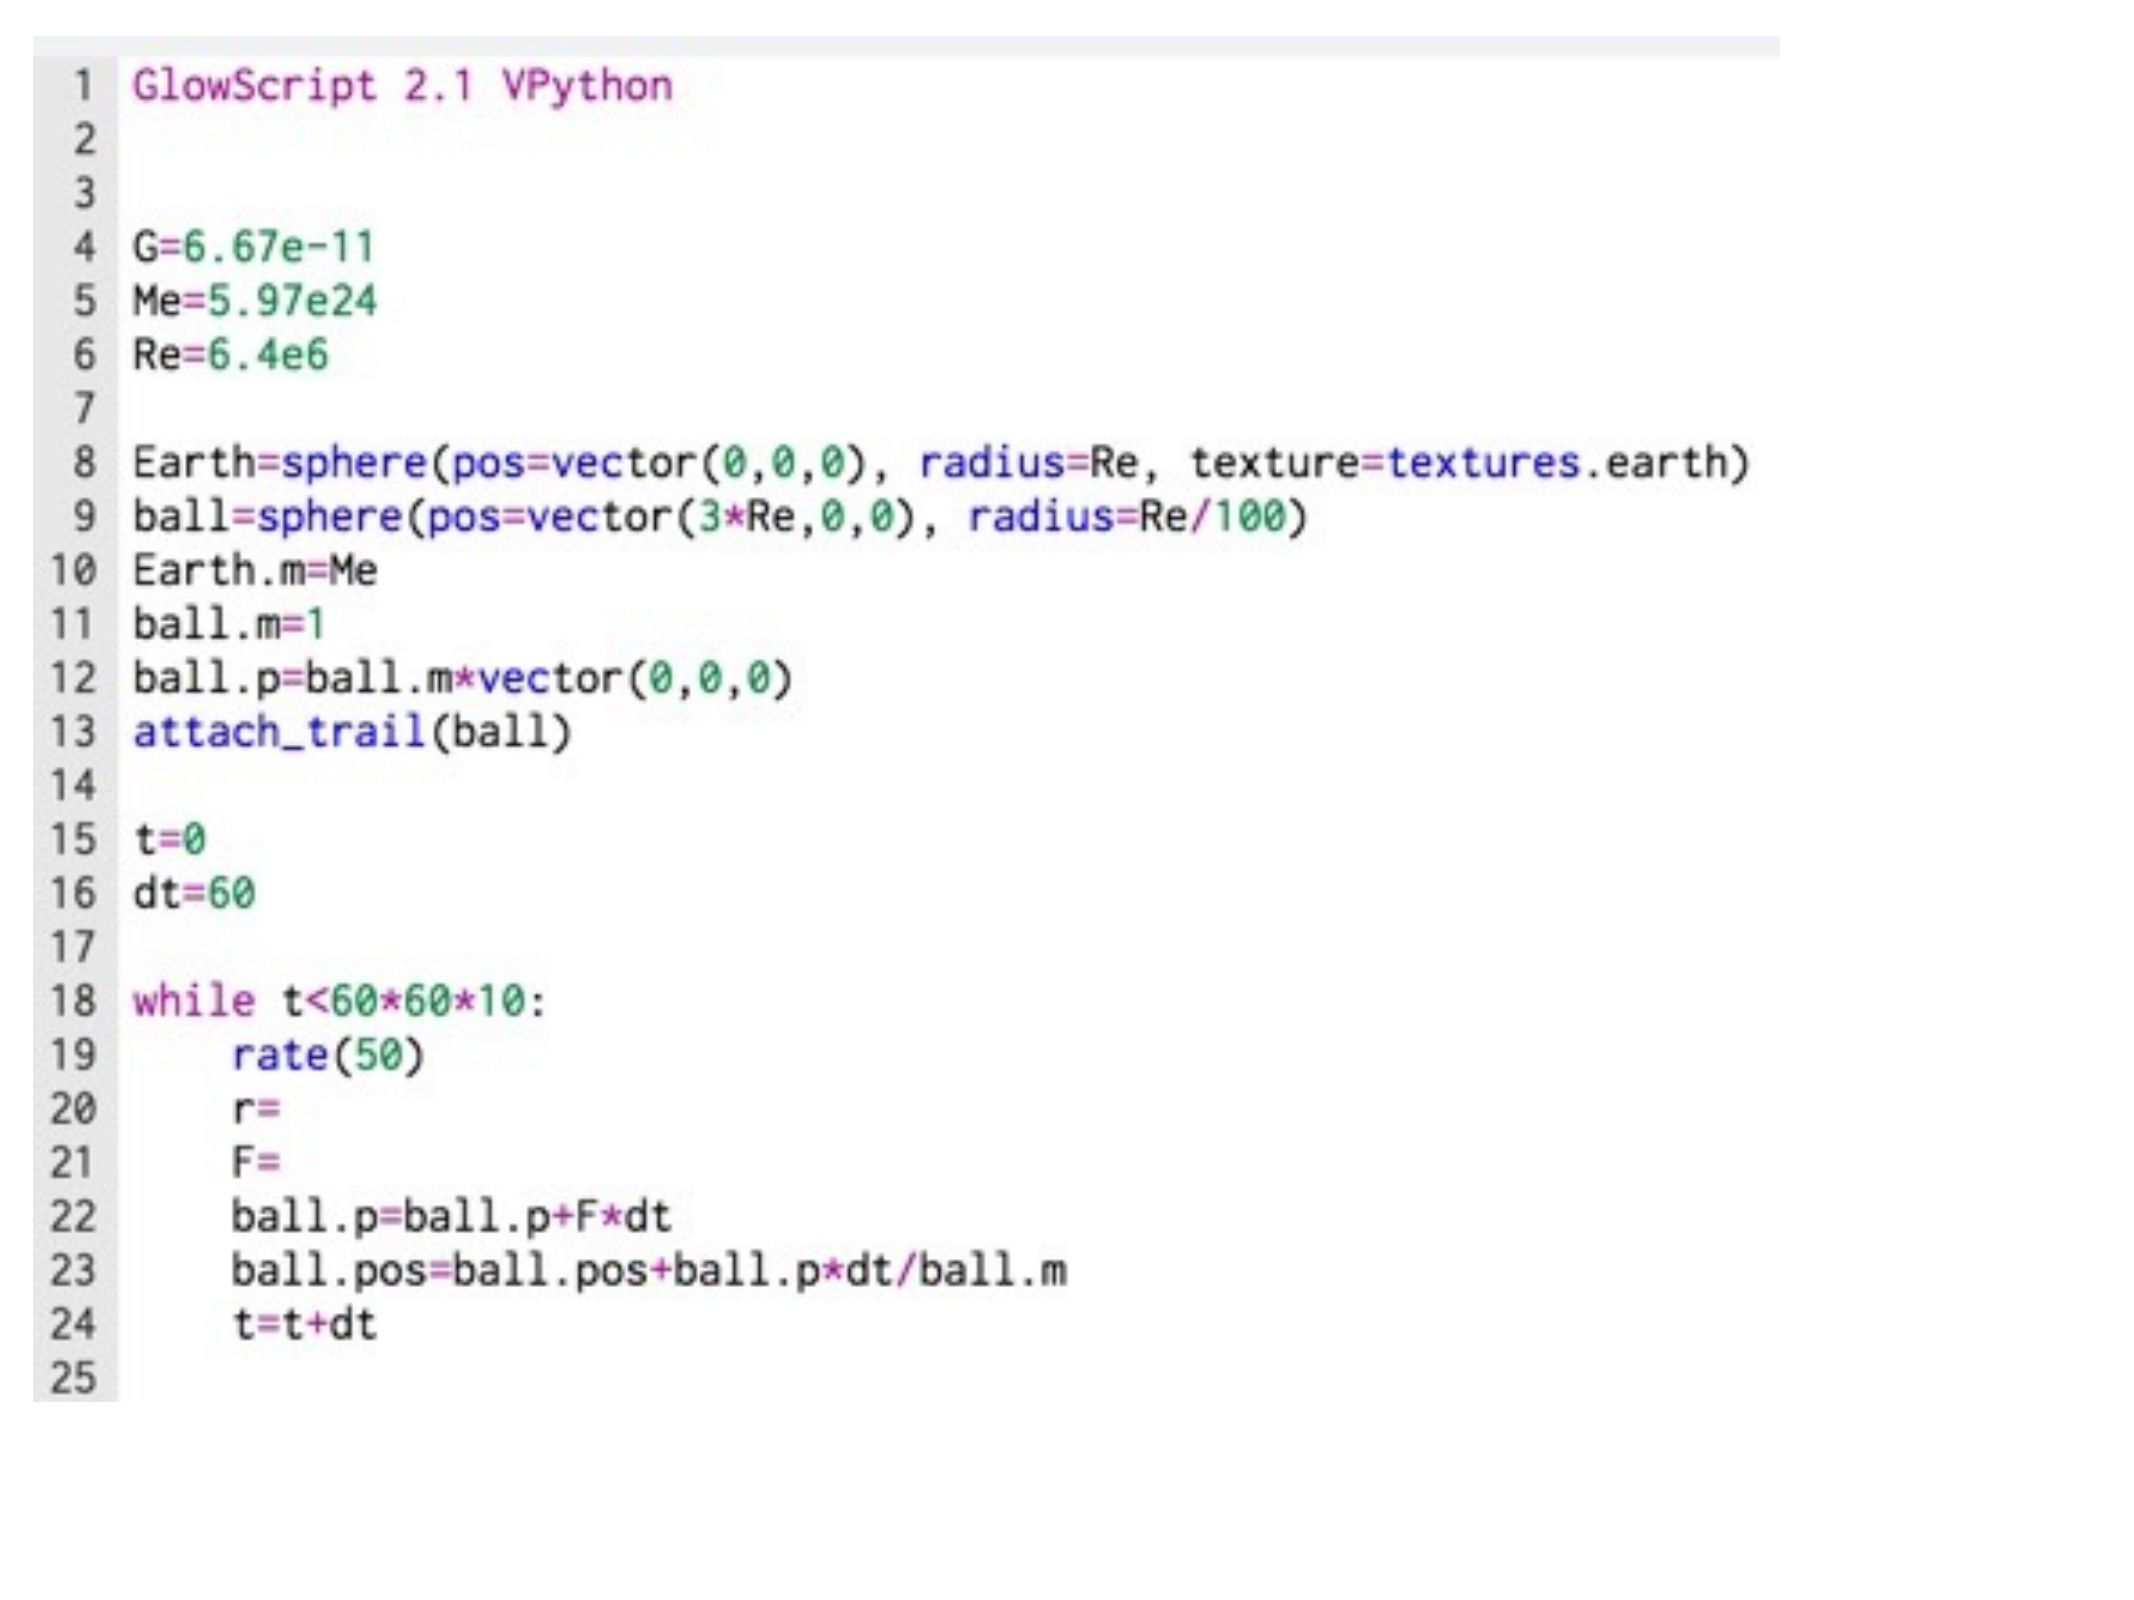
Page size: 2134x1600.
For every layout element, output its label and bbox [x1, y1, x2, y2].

picture [33, 36, 1780, 1403]
